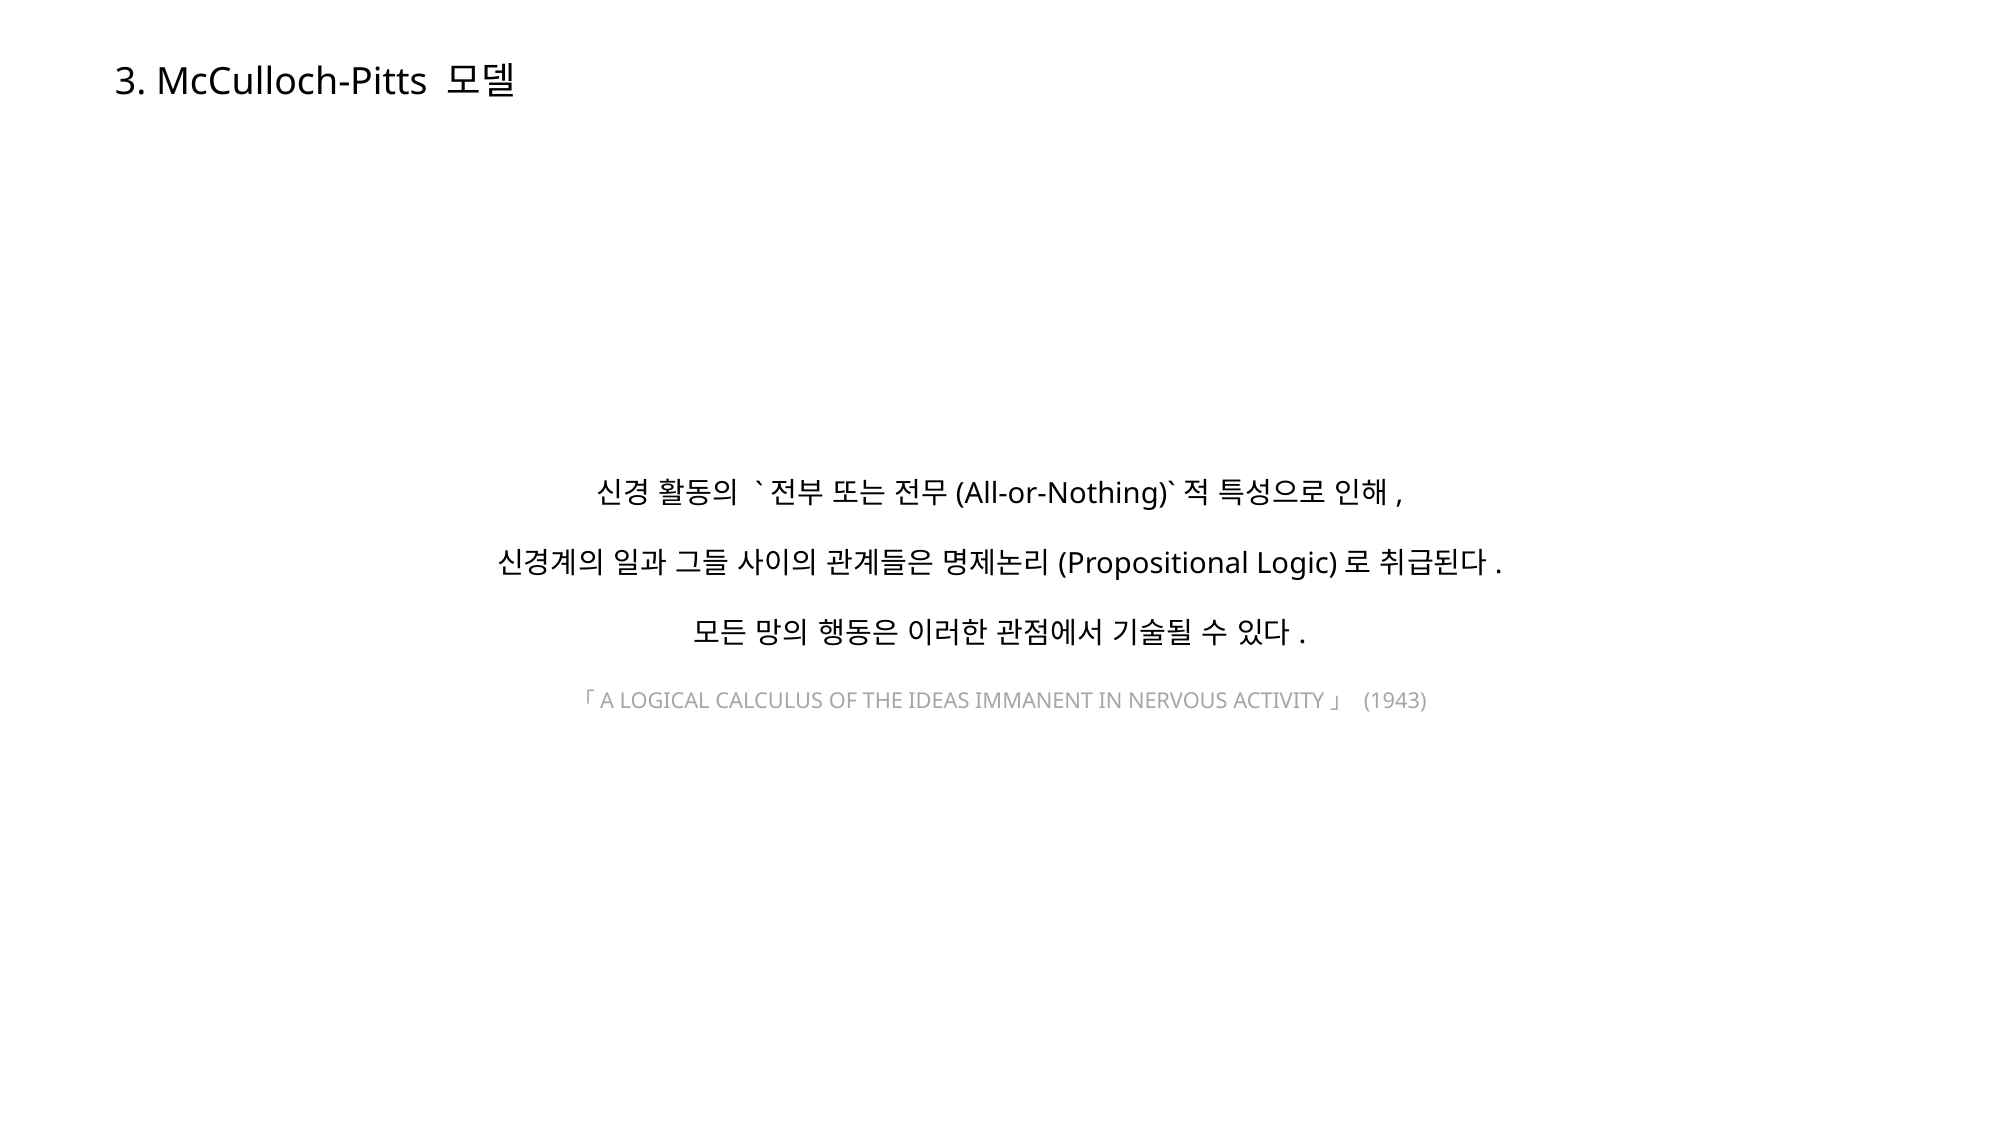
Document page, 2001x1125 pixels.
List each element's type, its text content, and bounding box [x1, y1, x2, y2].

text_box 신경 활동의 `전부 또는 전무(All-or-Nothing)`적 특성으로 인해, 신경계의 일과 그들 사이의 관계들은 명제논리(Propositional Logic)로 취급된다. 모든 망의 행동은 이러한 관점에서 기술될 수 있다. [467, 431, 1533, 657]
text_box 「A LOGICAL CALCULUS OF THE IDEAS IMMANENT IN NERVOUS ACTIVITY」 (1943) [119, 679, 1880, 721]
text_box 3. McCulloch-Pitts 모델 [99, 49, 868, 110]
